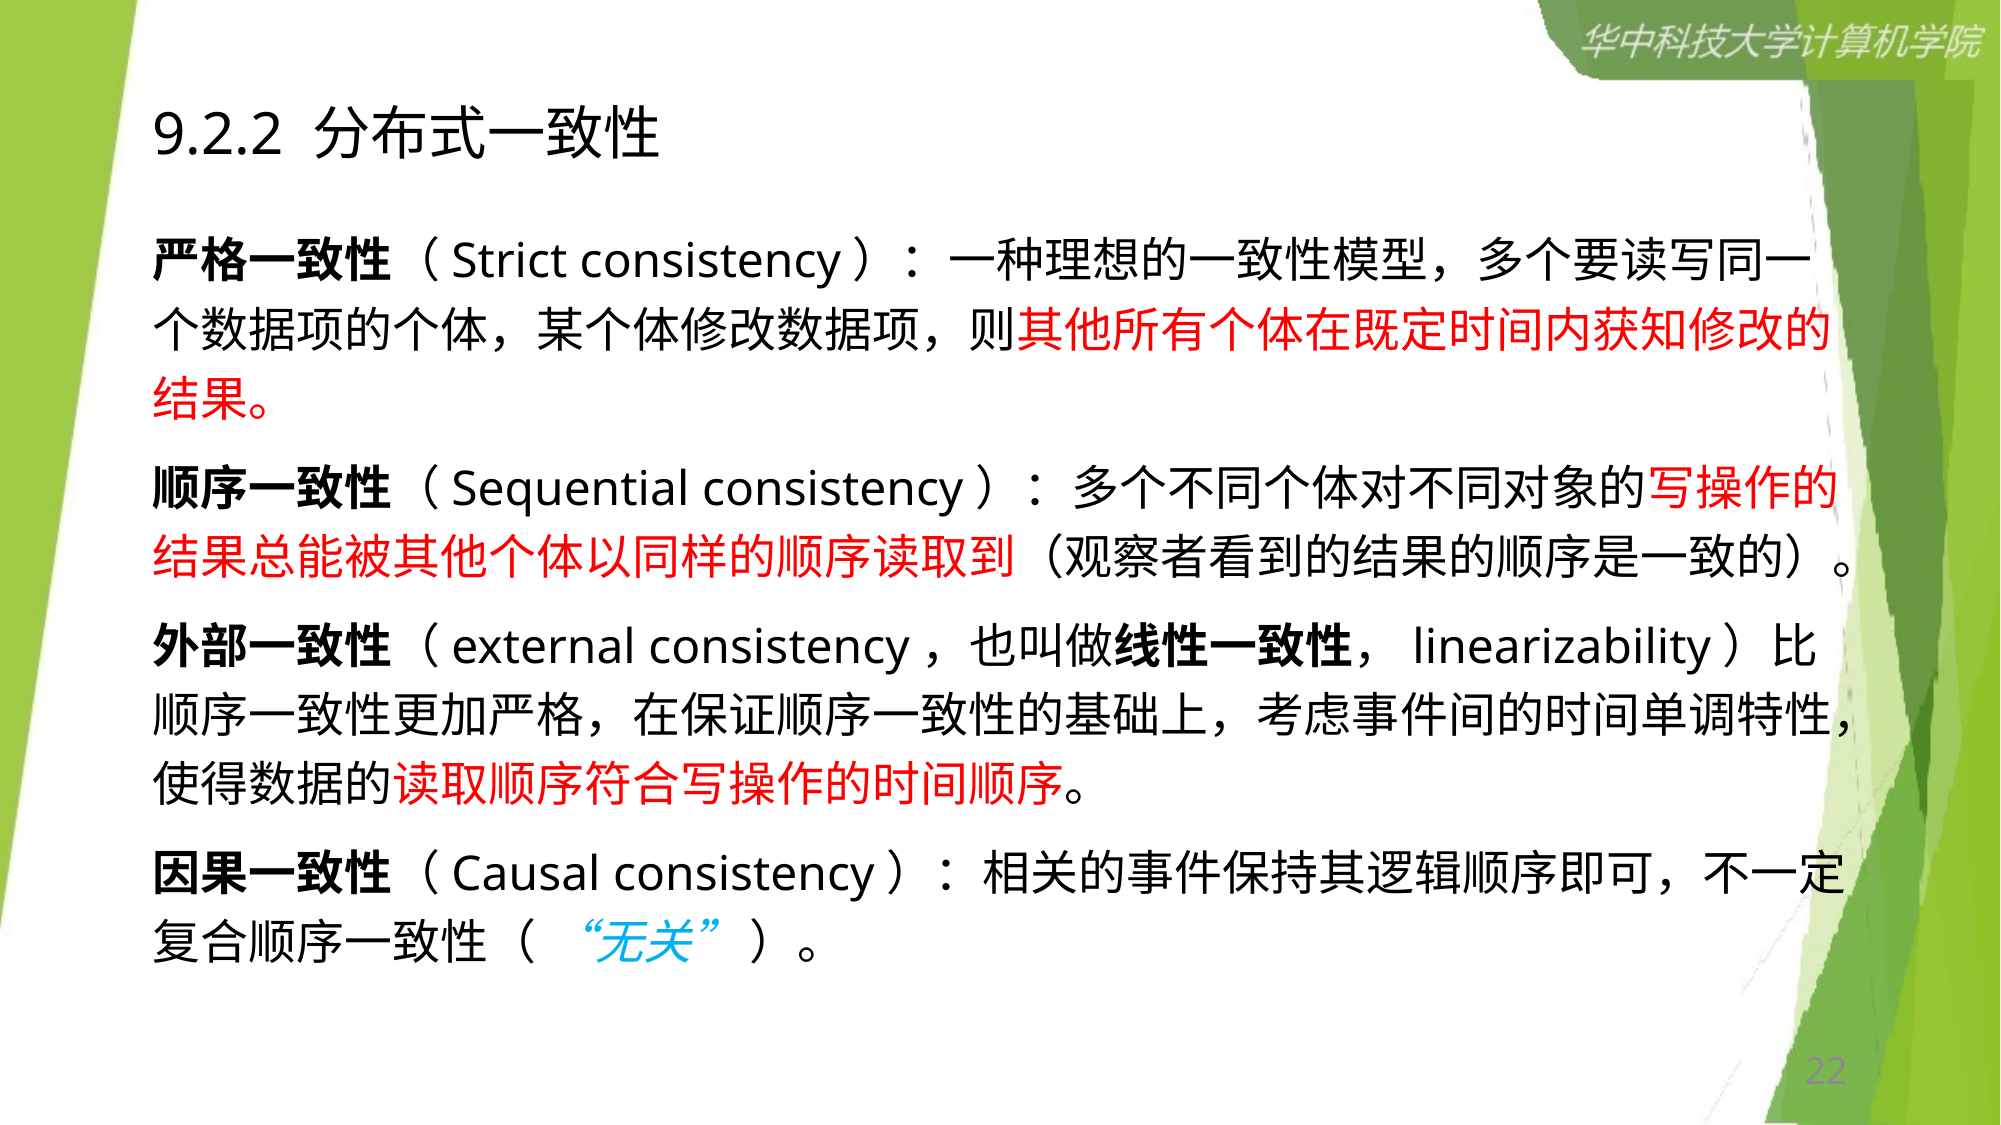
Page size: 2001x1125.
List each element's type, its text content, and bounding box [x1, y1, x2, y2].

slide_number 22 [1412, 1042, 1863, 1103]
title 9.2.2 分布式一致性 [137, 59, 1863, 210]
list 严格一致性（Strict consistency）：一种理想的一致性模型，多个要读写同一个数据项的个体，某个体修改数据项，则其他所有个体在既定时间内获知修改的结果。 顺序一致性（Sequential consistency）：多个不同个体对不同对象的写操作的结果总能被其他个体以同样的顺序读取到（观察者看到的结果的顺序是一致的）。 外部一致性（external consistency，也叫做线性一致性，linearizability）比顺序一致性更加严格，在保证顺序一致性的基础上，考虑事件间的时间单调特性，使得数据的读取顺序符合写操作的时间顺序。 因果一致性（Causal consistency）：相关的事件保持其逻辑顺序即可，不一定复合顺序一致性（ “无关” ）。 [137, 210, 1863, 1043]
picture [0, 0, 2001, 1125]
